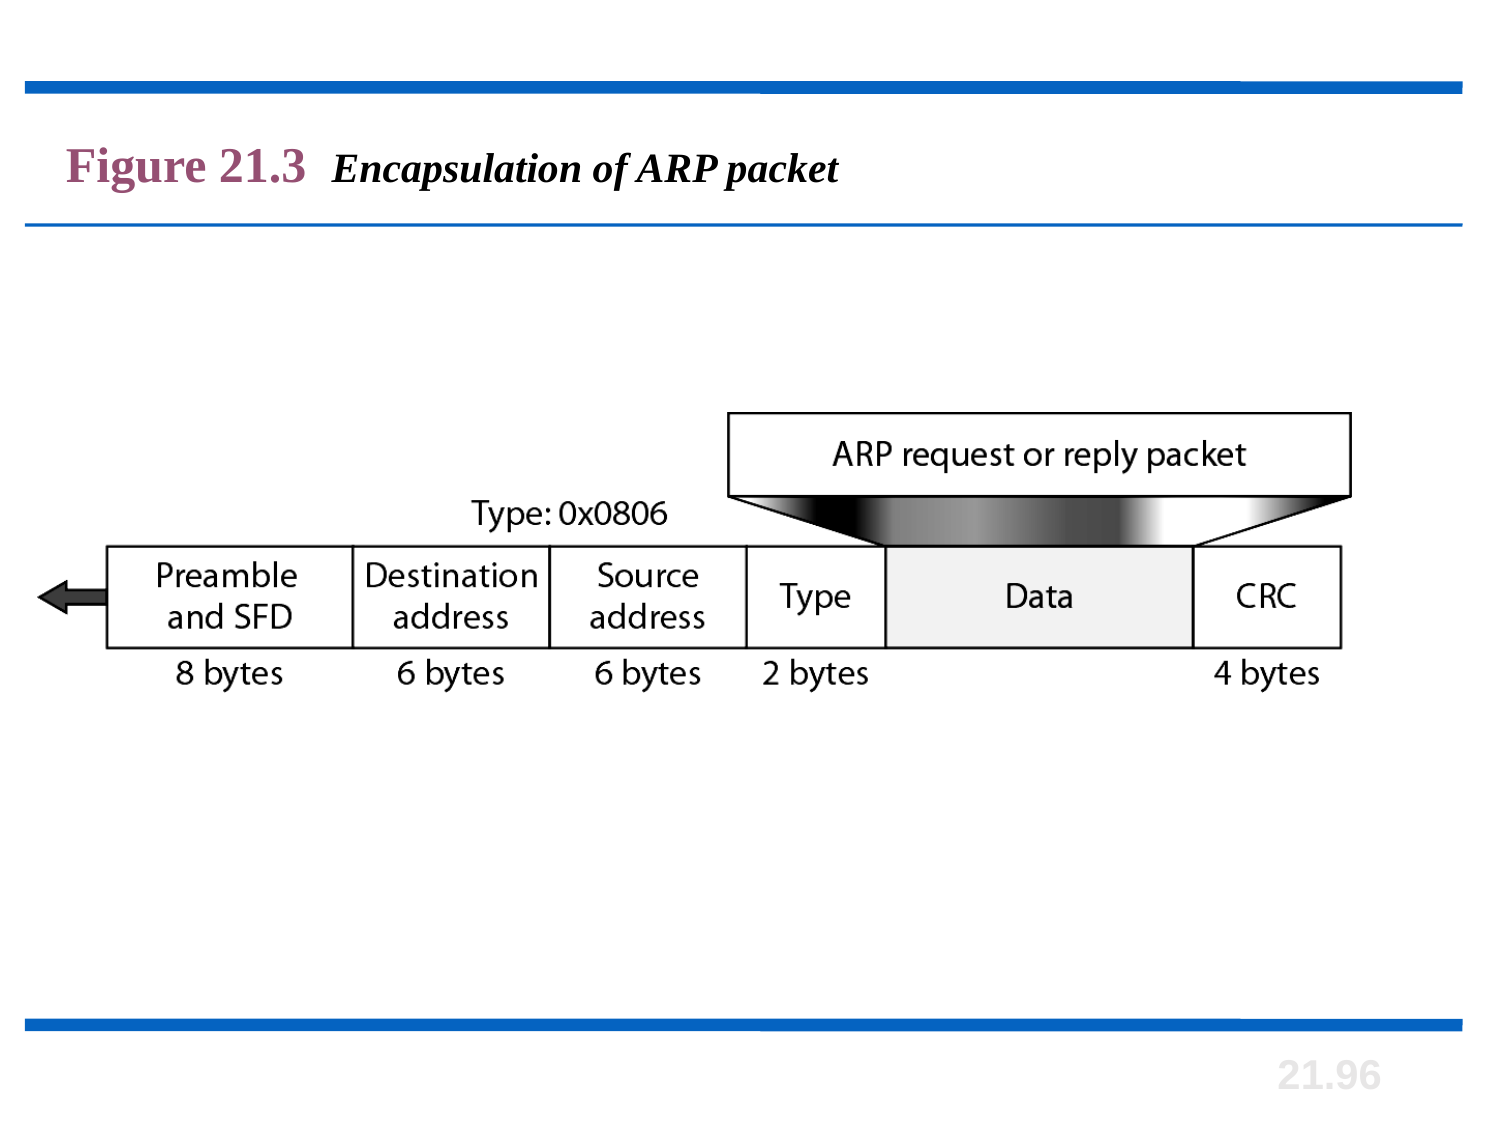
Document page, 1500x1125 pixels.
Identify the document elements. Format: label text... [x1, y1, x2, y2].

slide_number 21.96 [1059, 1042, 1397, 1103]
picture [37, 412, 1352, 694]
text_box Figure 21.3 Encapsulation of ARP packet [51, 124, 854, 200]
